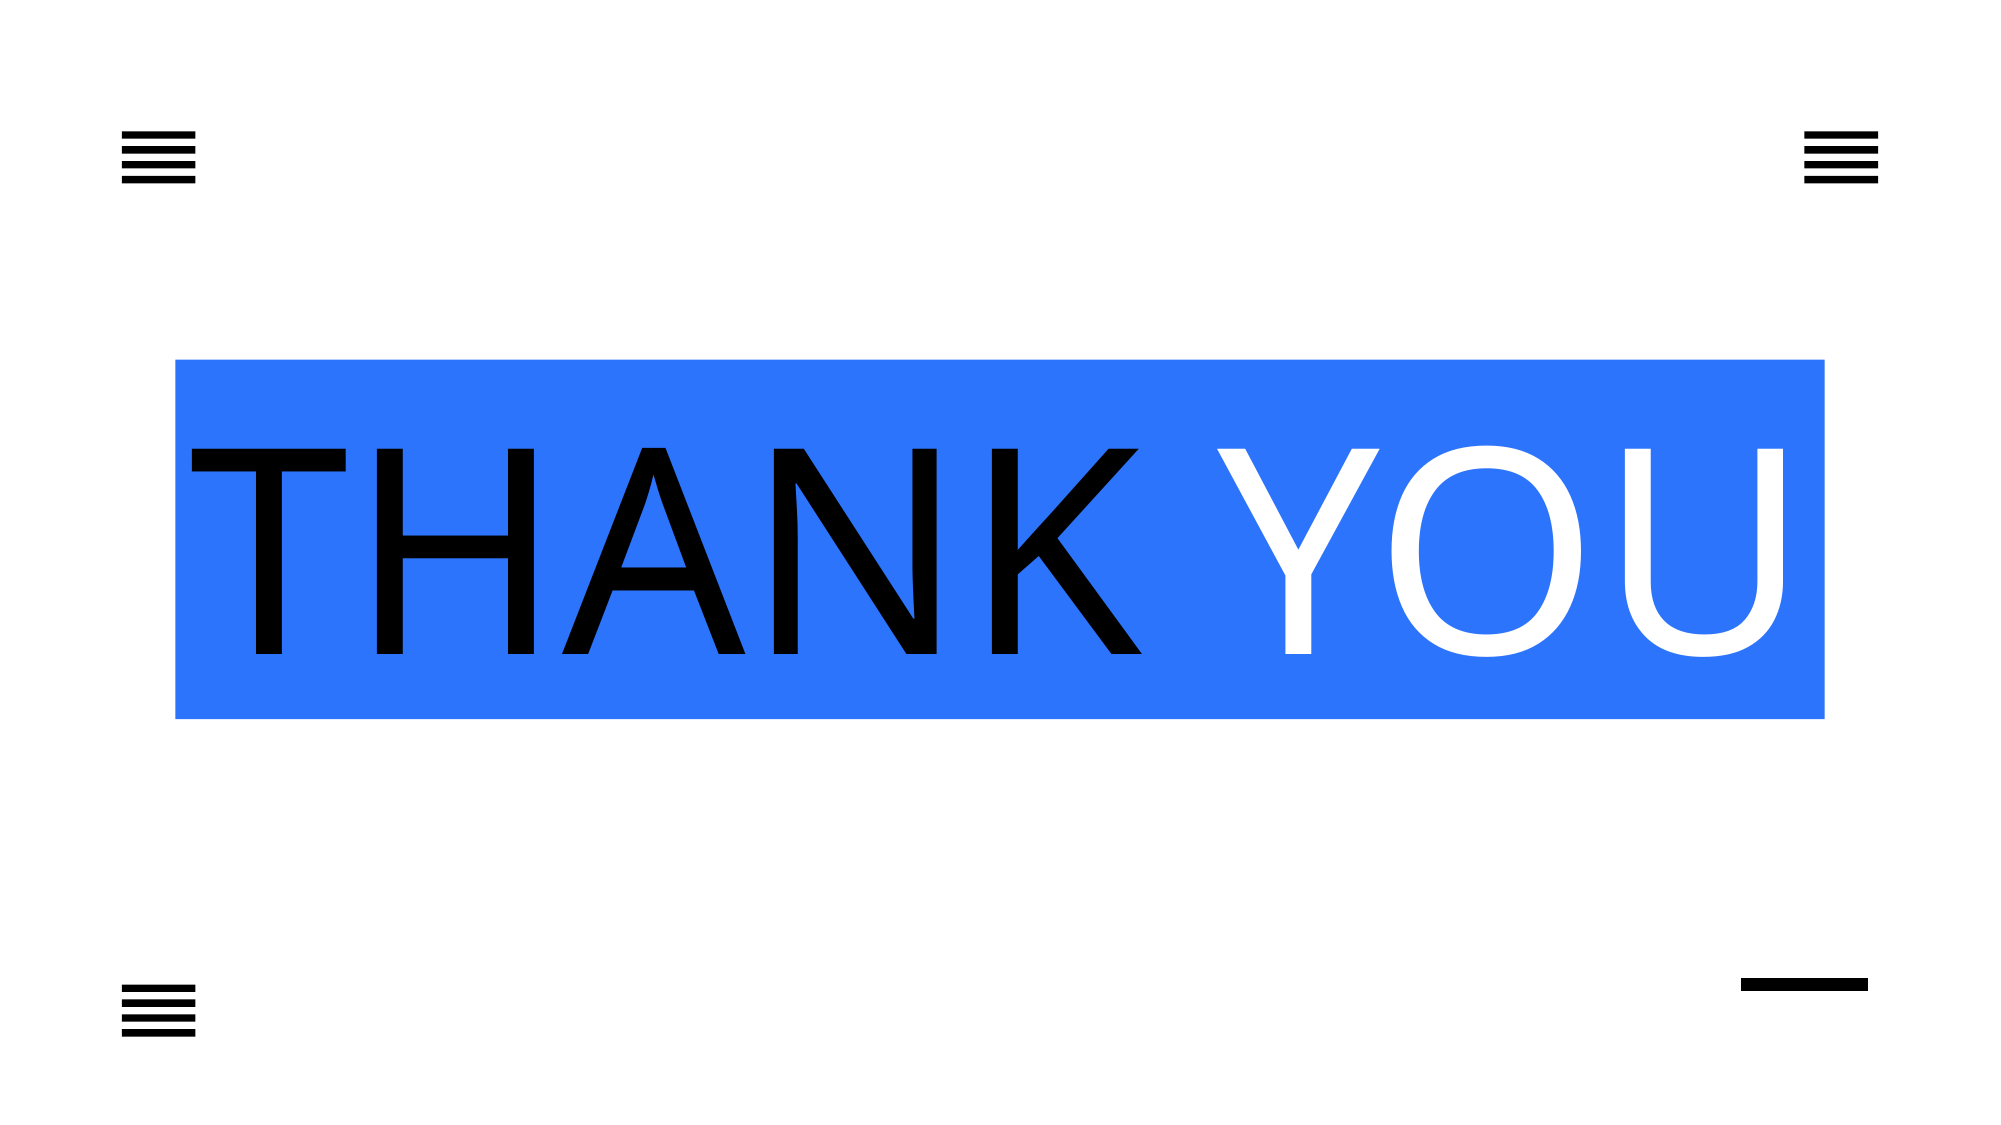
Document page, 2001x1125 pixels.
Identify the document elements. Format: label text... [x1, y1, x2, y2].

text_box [1804, 131, 1879, 184]
text_box THANK YOU [175, 359, 1825, 720]
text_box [121, 984, 196, 1037]
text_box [121, 131, 196, 184]
